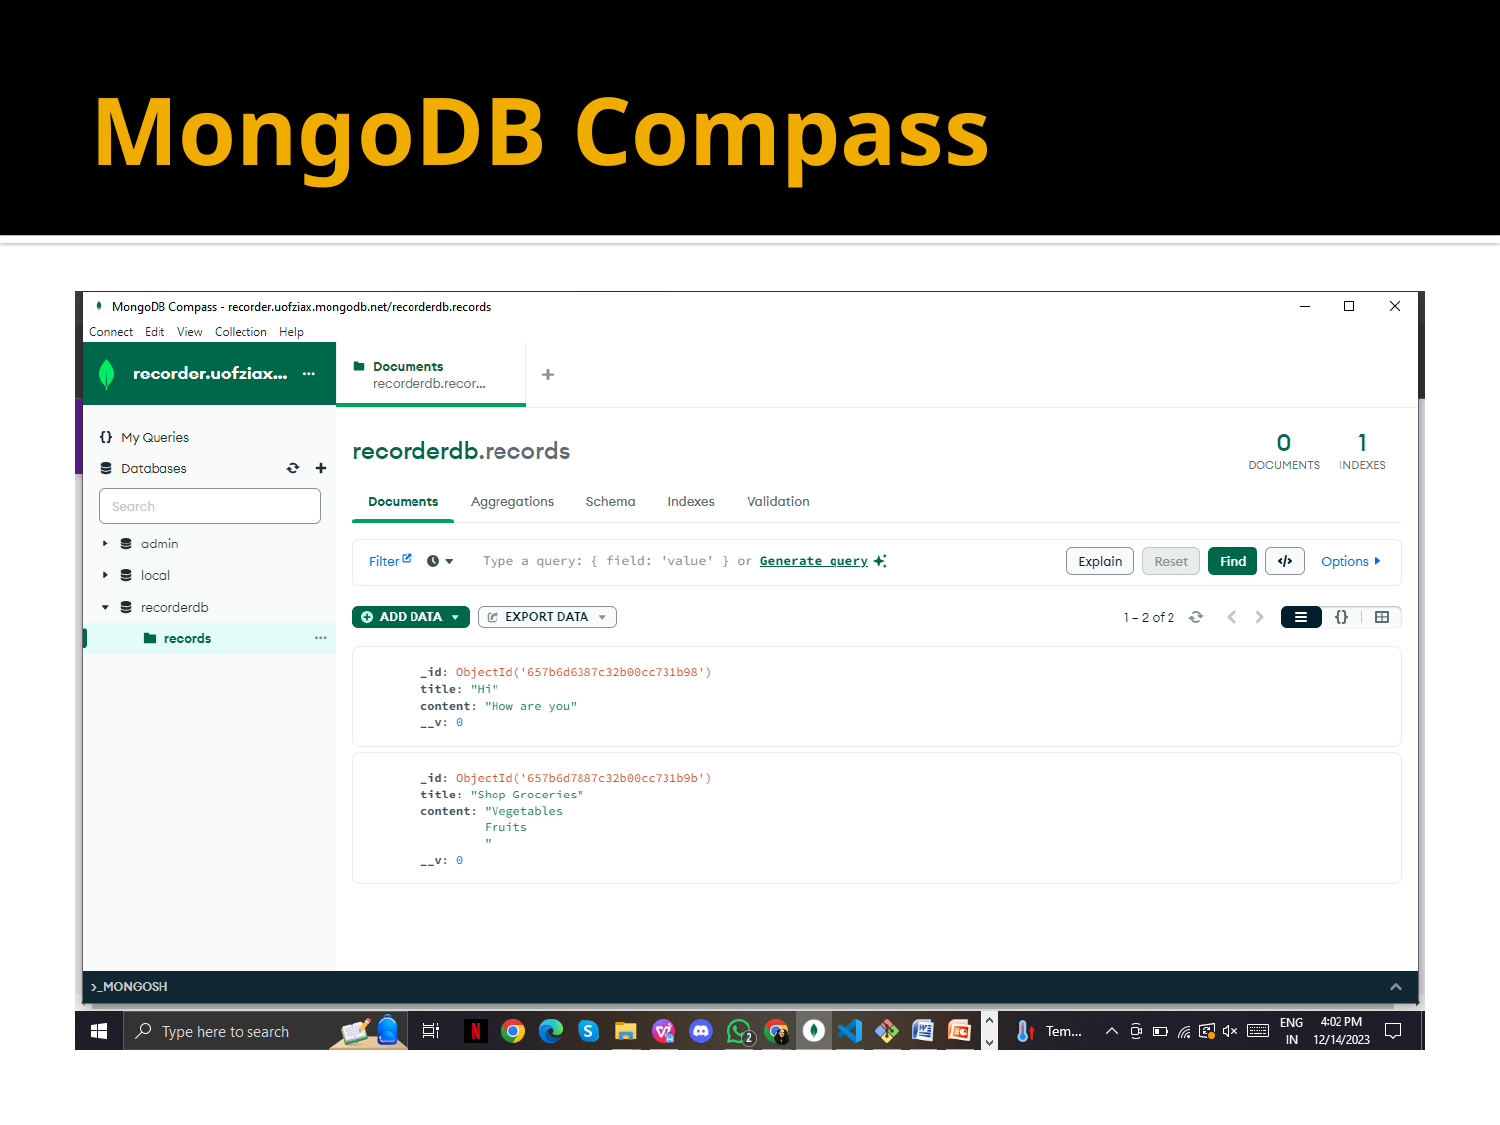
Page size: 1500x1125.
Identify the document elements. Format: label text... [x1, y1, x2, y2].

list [75, 291, 1425, 1050]
title MongoDB Compass [75, 25, 1425, 231]
